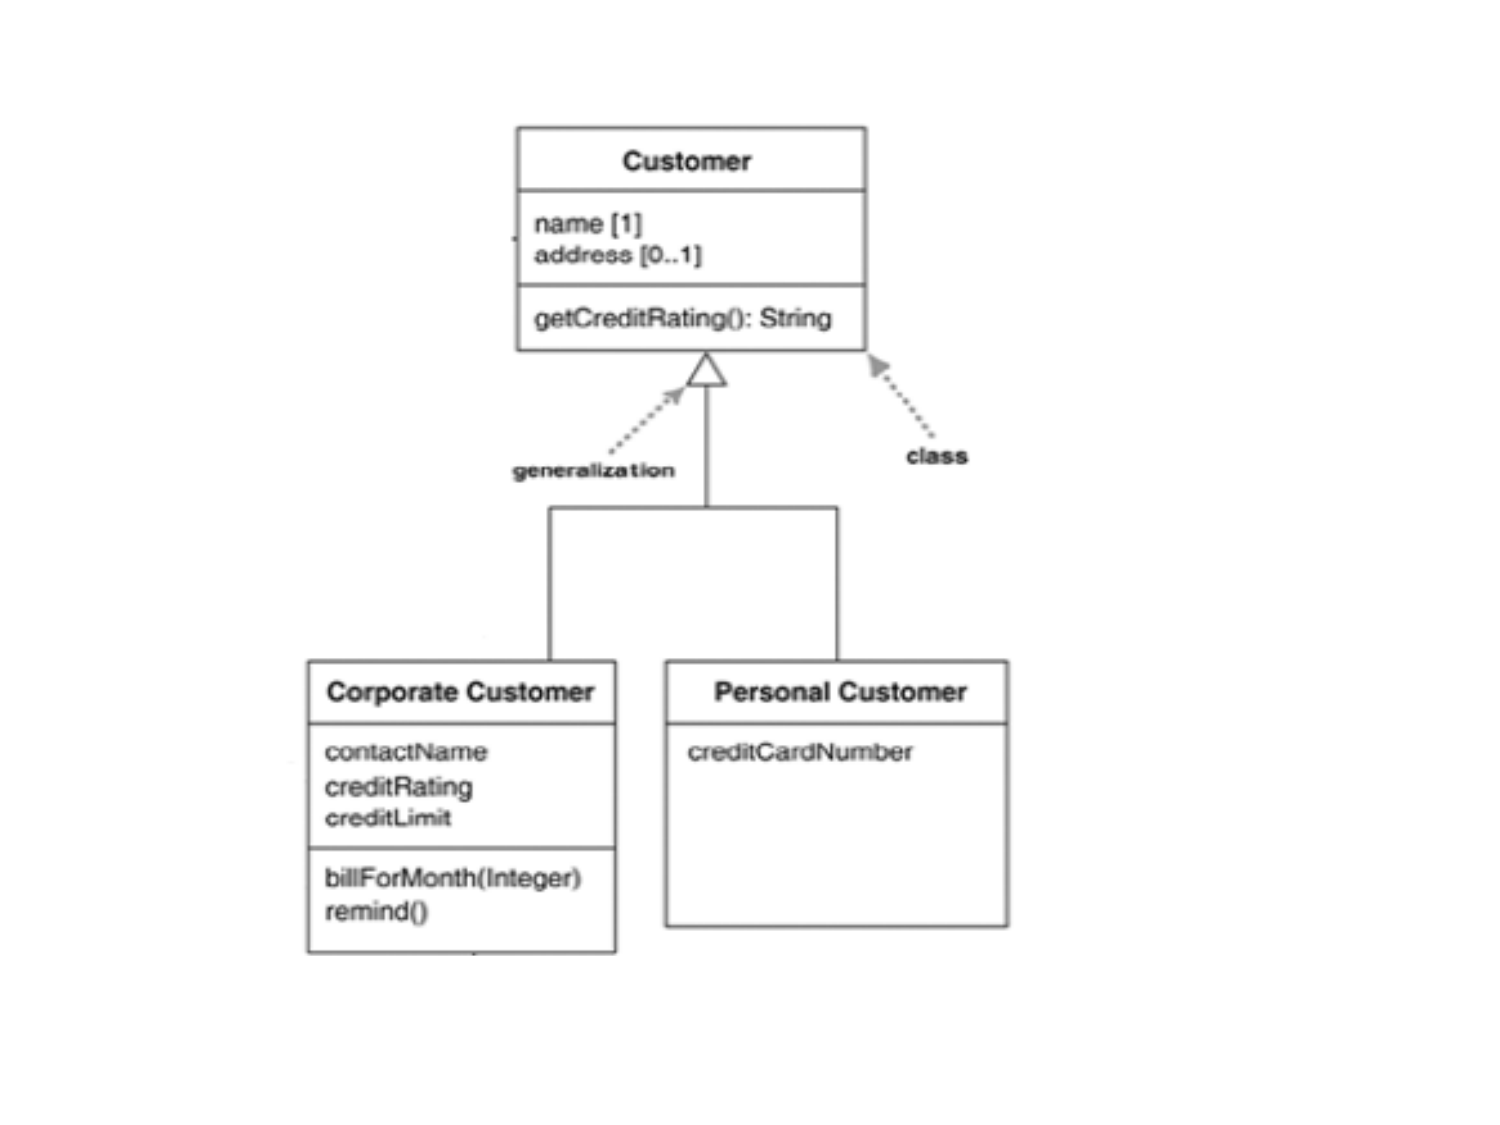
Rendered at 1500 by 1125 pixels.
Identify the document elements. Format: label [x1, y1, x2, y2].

picture [262, 99, 1016, 957]
